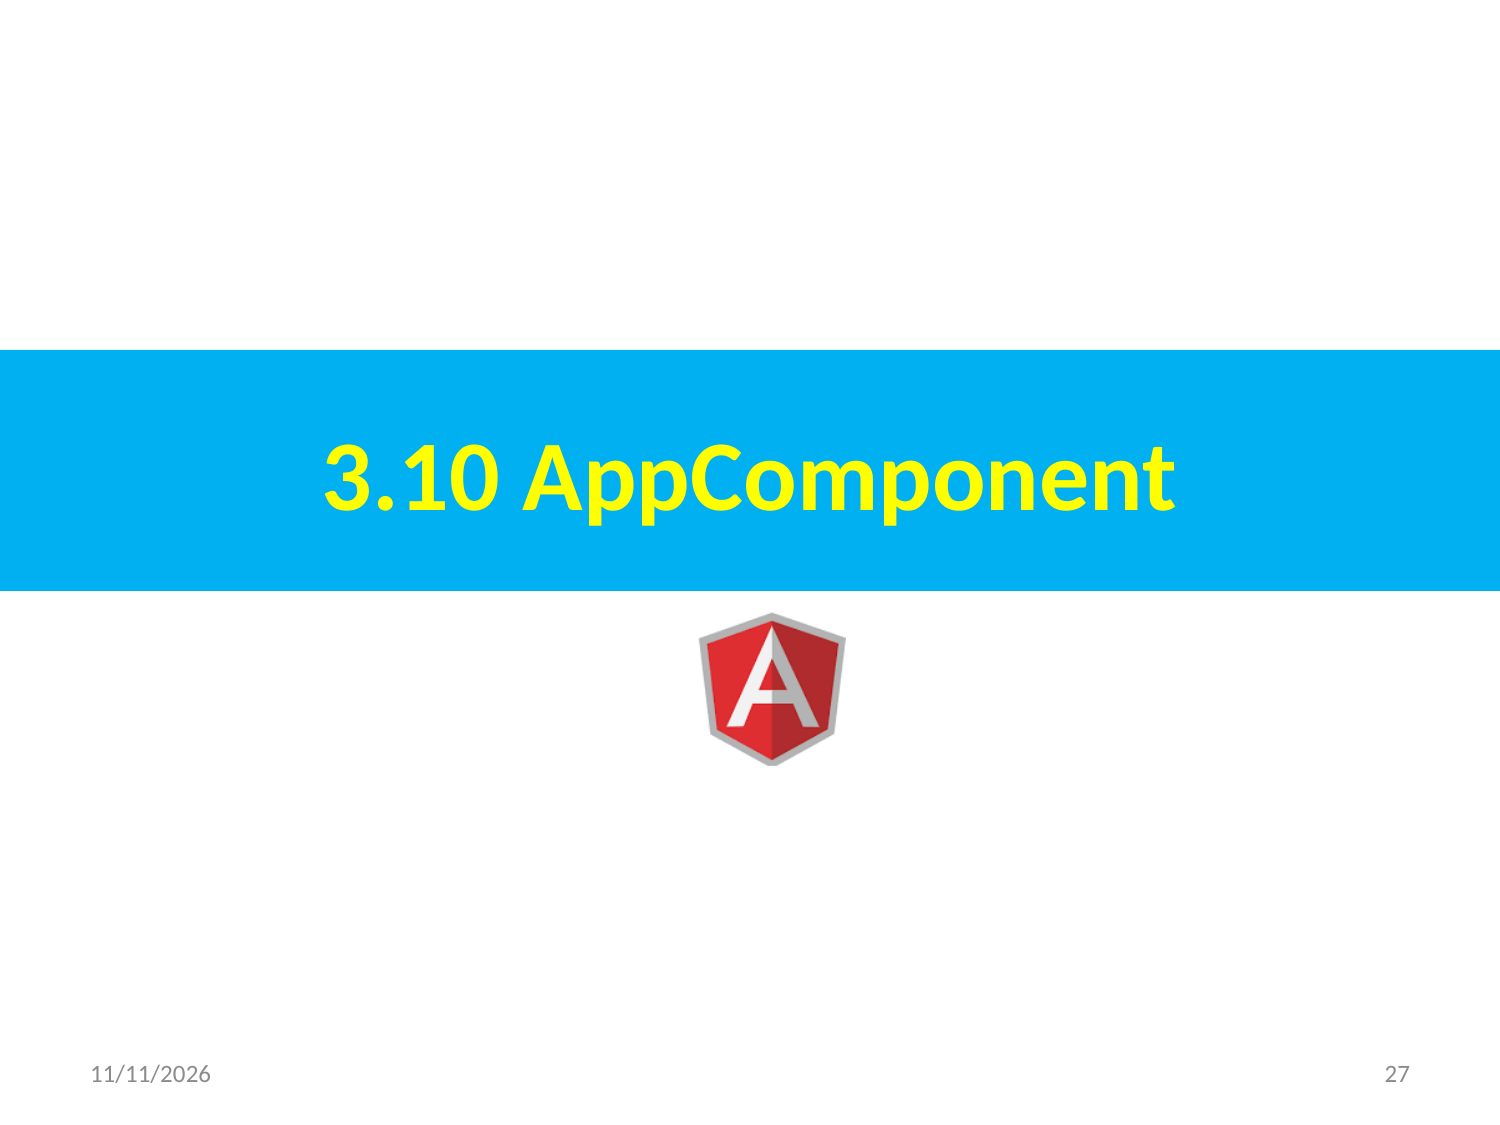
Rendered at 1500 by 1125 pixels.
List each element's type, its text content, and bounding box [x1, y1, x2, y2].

picture [694, 609, 846, 771]
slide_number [75, 1042, 425, 1103]
title 3.10 AppComponent [0, 349, 1500, 591]
slide_number 27 [1074, 1042, 1425, 1103]
